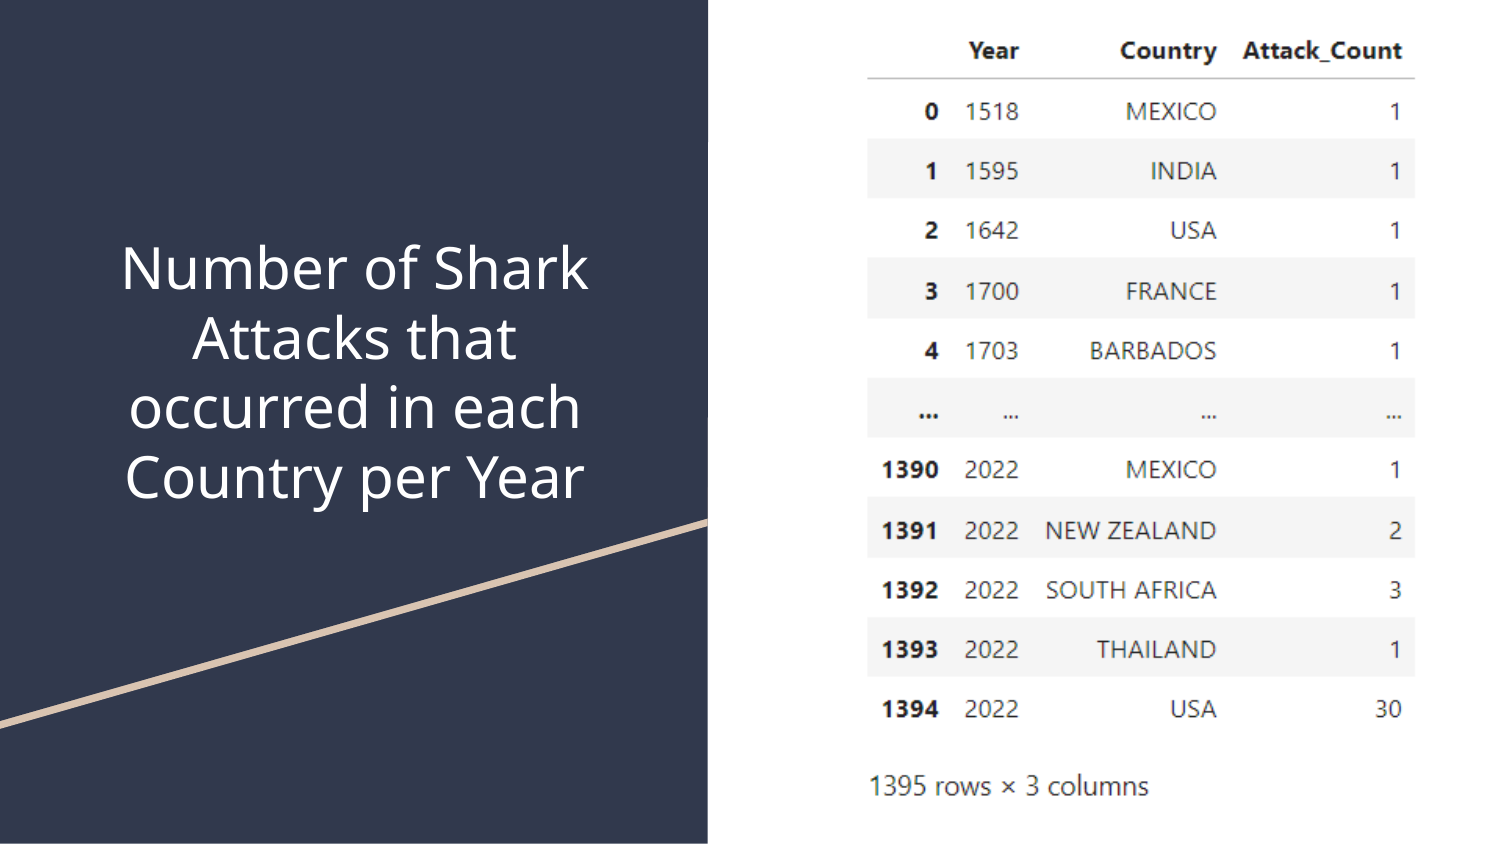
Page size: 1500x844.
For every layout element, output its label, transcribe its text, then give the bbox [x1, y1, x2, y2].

picture [851, 30, 1434, 813]
title Number of Shark Attacks that occurred in each Country per Year [51, 216, 660, 628]
